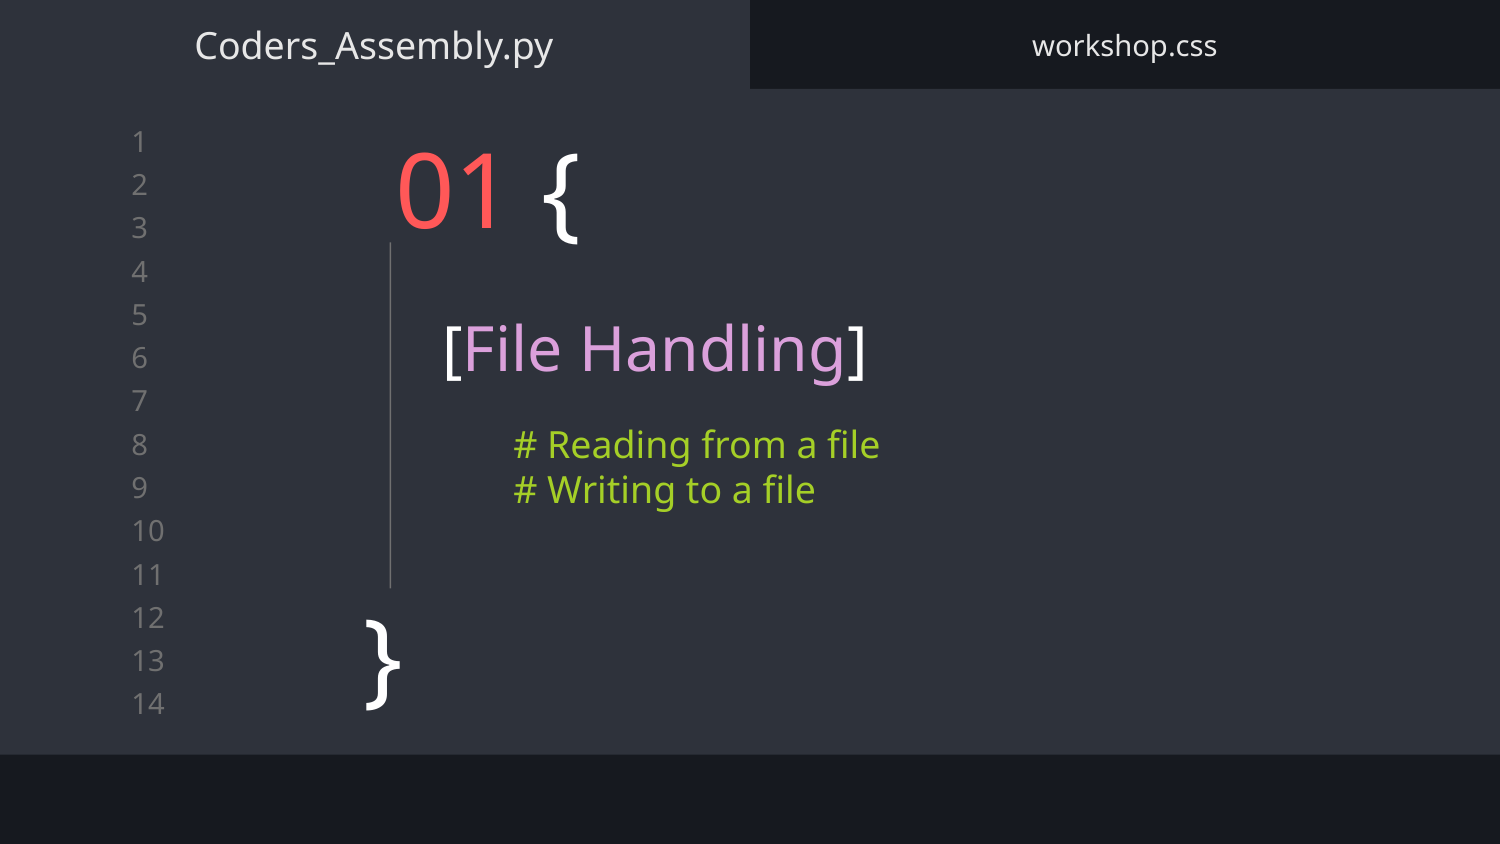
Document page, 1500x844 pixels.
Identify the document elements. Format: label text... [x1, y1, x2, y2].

text_box } [348, 588, 432, 717]
title [File Handling] [427, 302, 1310, 391]
subtitle Coders_Assembly.py [0, 15, 749, 74]
subtitle workshop.css [750, 15, 1500, 74]
subtitle # Reading from a file # Writing to a file [498, 401, 1149, 530]
title 01 { [337, 96, 640, 278]
